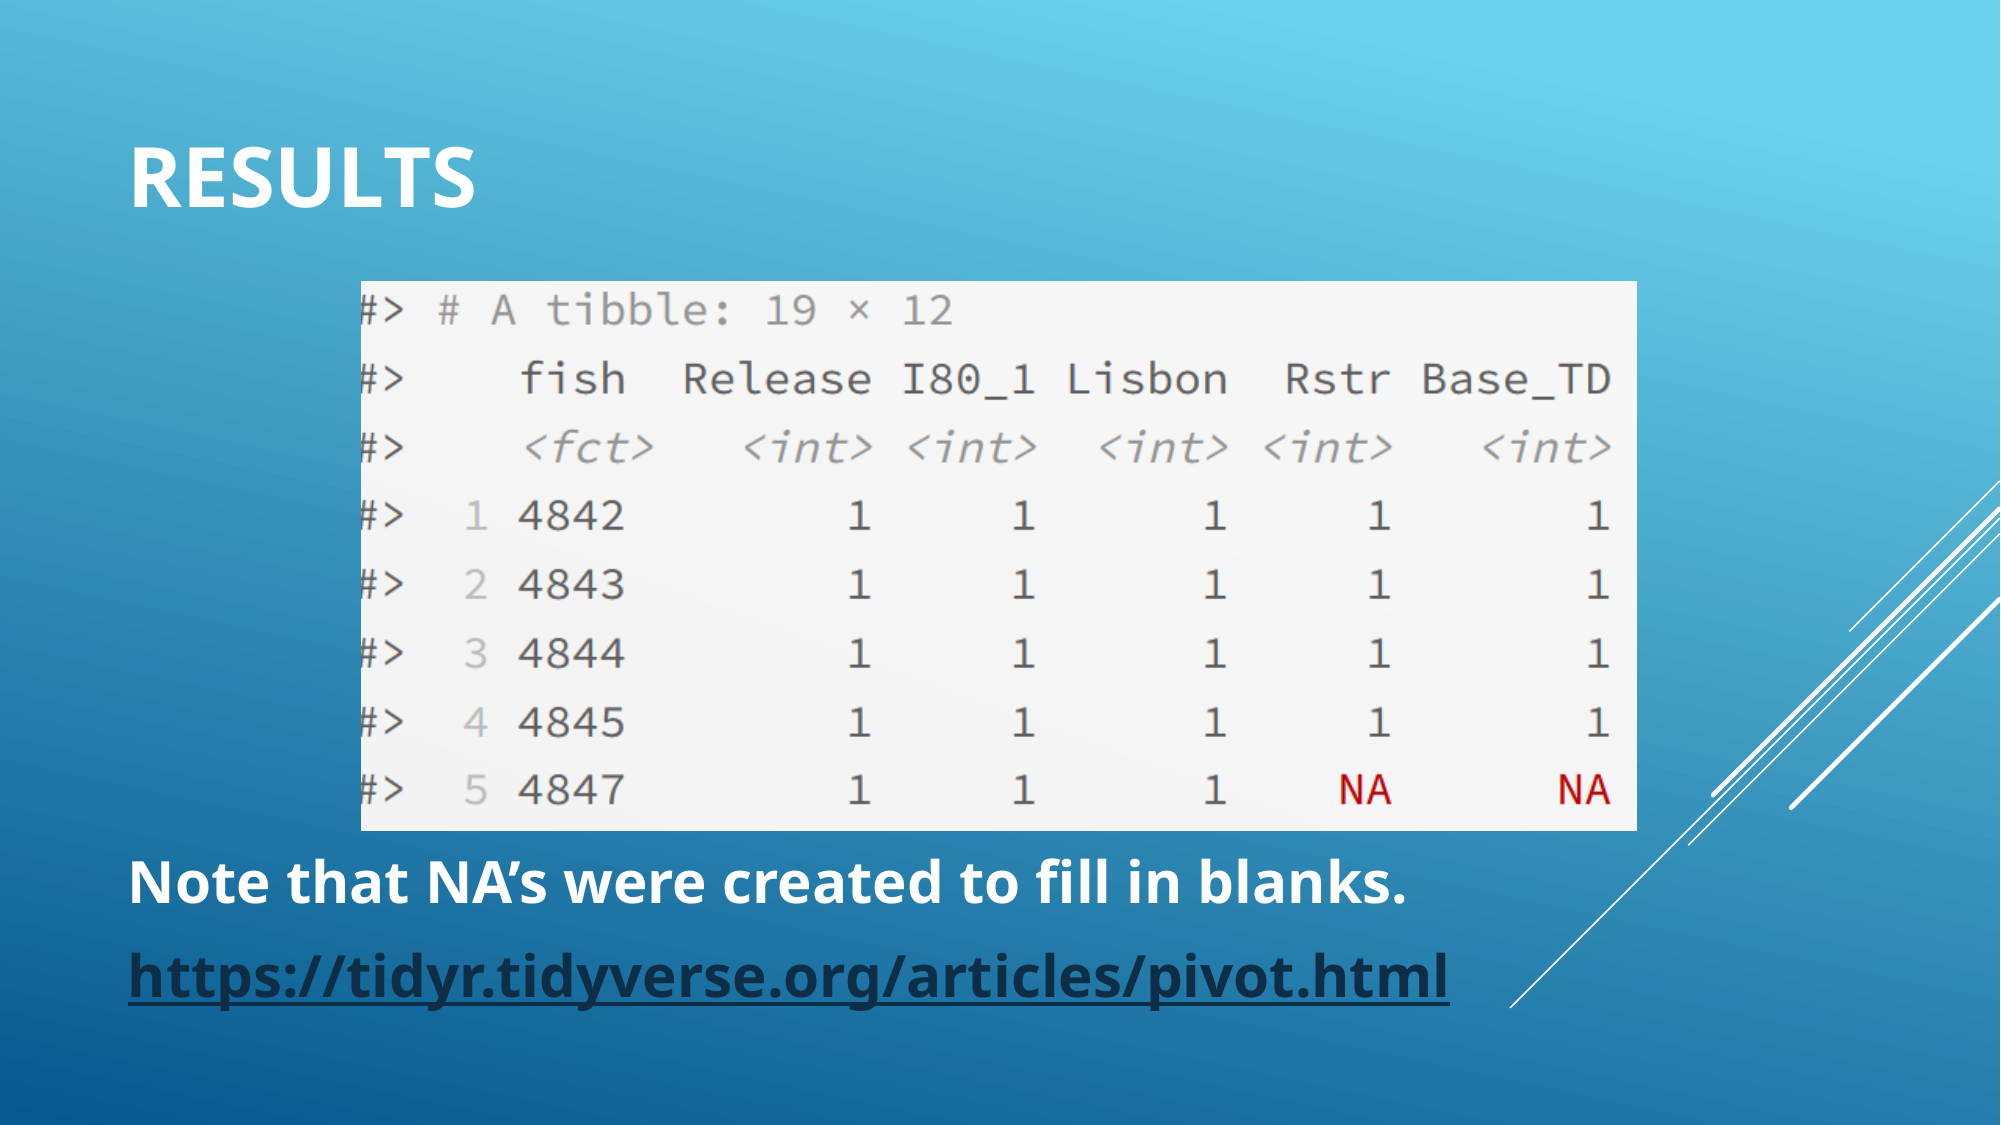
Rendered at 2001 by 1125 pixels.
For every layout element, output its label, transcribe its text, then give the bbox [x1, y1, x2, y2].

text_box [1510, 480, 2000, 1008]
title REsults [112, 50, 1868, 298]
list Note that NA’s were created to fill in blanks. https://tidyr.tidyverse.org/articles/pivot.html [112, 832, 1775, 1032]
text_box [0, 0, 2000, 1125]
picture [361, 281, 1638, 831]
